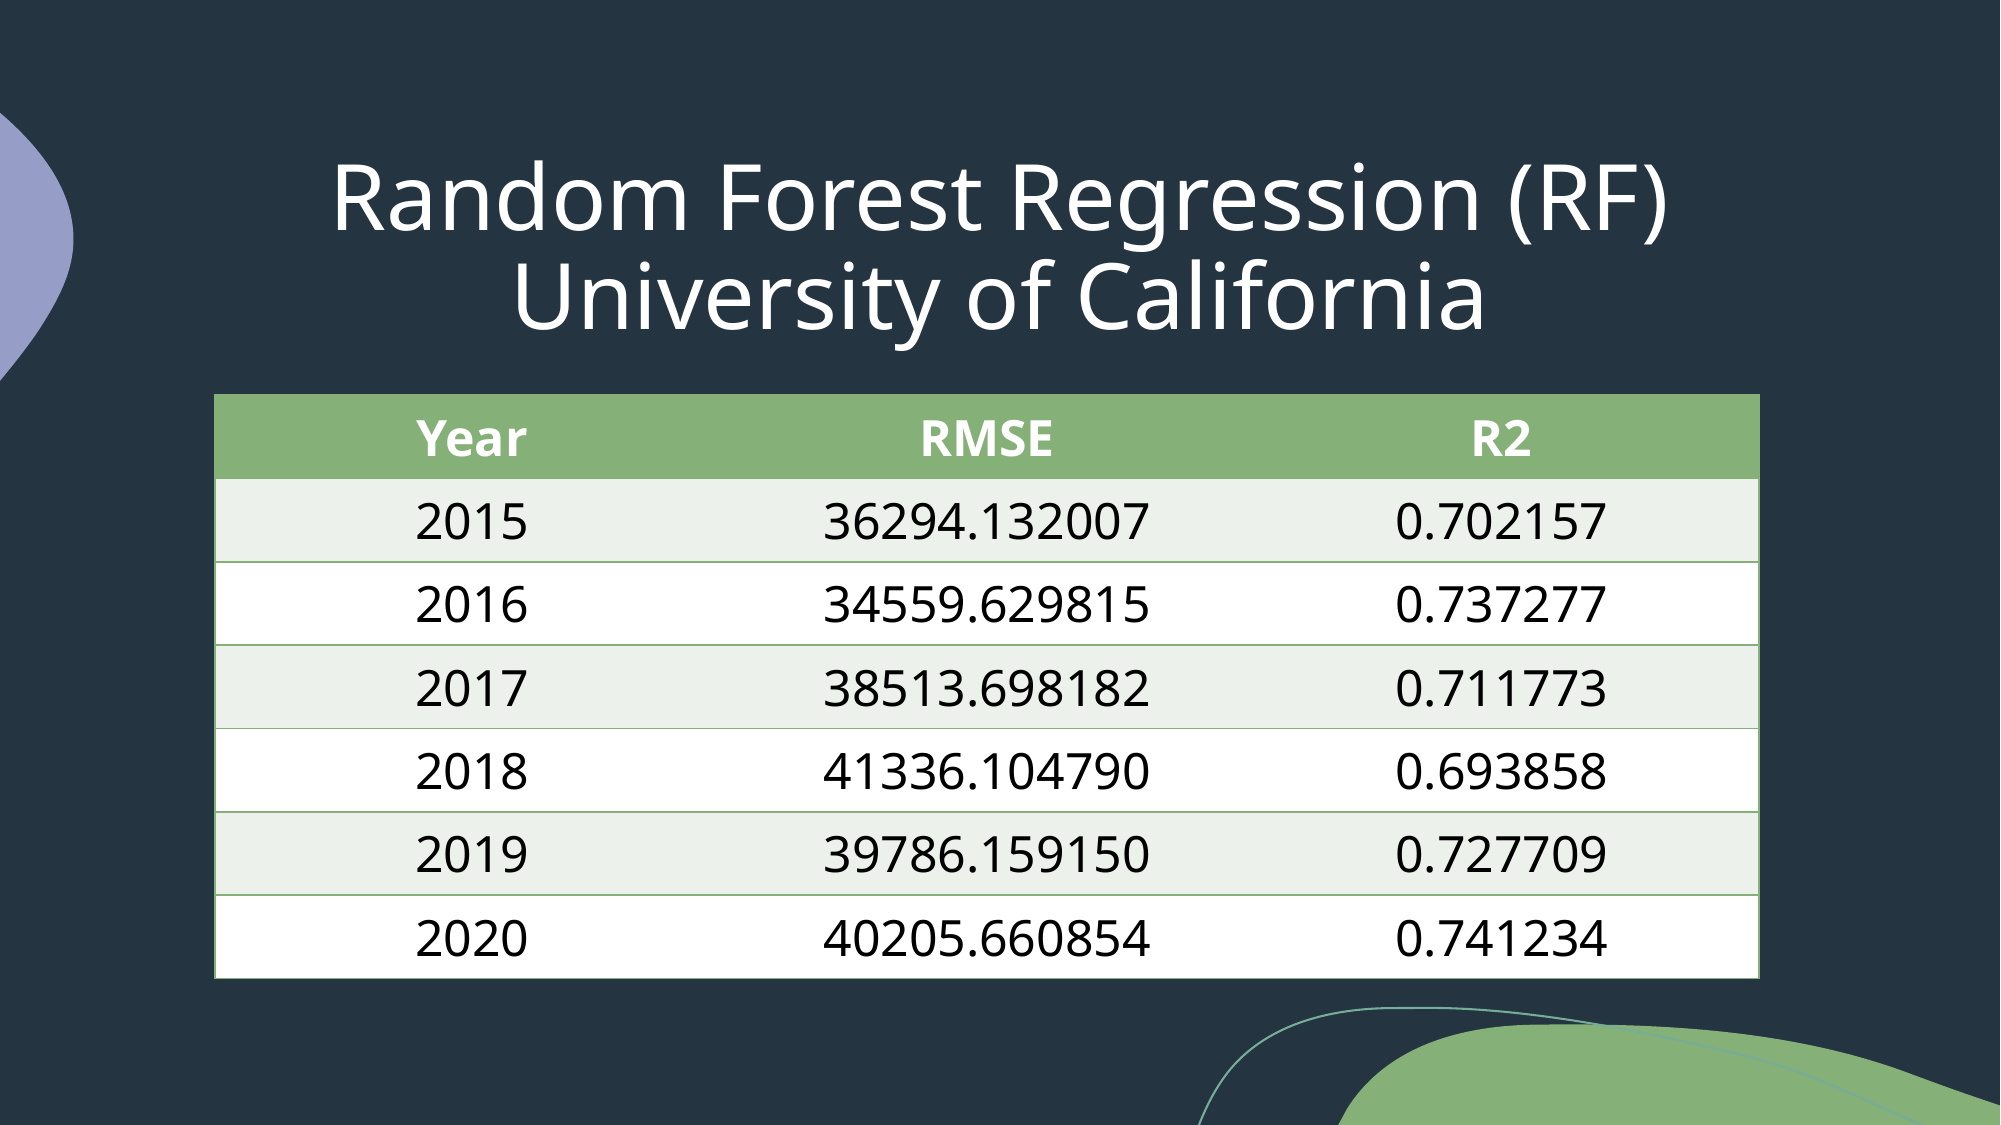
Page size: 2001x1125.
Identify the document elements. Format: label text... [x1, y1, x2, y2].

title Random Forest Regression (RF) University of California [125, 125, 1875, 375]
table_header R2​ [1244, 396, 1758, 478]
table_cell 2020​ [216, 896, 730, 978]
table_cell ​36294.132007 [730, 479, 1244, 561]
table_cell ​41336.104790 [730, 729, 1244, 811]
table_cell ​0.693858 [1244, 729, 1758, 811]
table_cell ​40205.660854 [730, 896, 1244, 978]
table_cell ​0.711773 [1244, 646, 1758, 728]
table_cell 0.741234​ [1244, 896, 1758, 978]
table_cell 2015​ [216, 479, 730, 561]
table_cell 0.702157​ [1244, 479, 1758, 561]
table_header RMSE​ [730, 396, 1244, 478]
table_cell 2017​ [216, 646, 730, 728]
table_header Year​ [216, 396, 730, 478]
table_cell 2018​ [216, 729, 730, 811]
table_cell ​39786.159150 [730, 813, 1244, 894]
table_cell 0.737277​ [1244, 563, 1758, 644]
table_cell 2019​ [216, 813, 730, 894]
table_cell ​0.727709 [1244, 813, 1758, 894]
table_cell ​38513.698182 [730, 646, 1244, 728]
table_cell 2016​ [216, 563, 730, 644]
table_cell ​34559.629815 [730, 563, 1244, 644]
